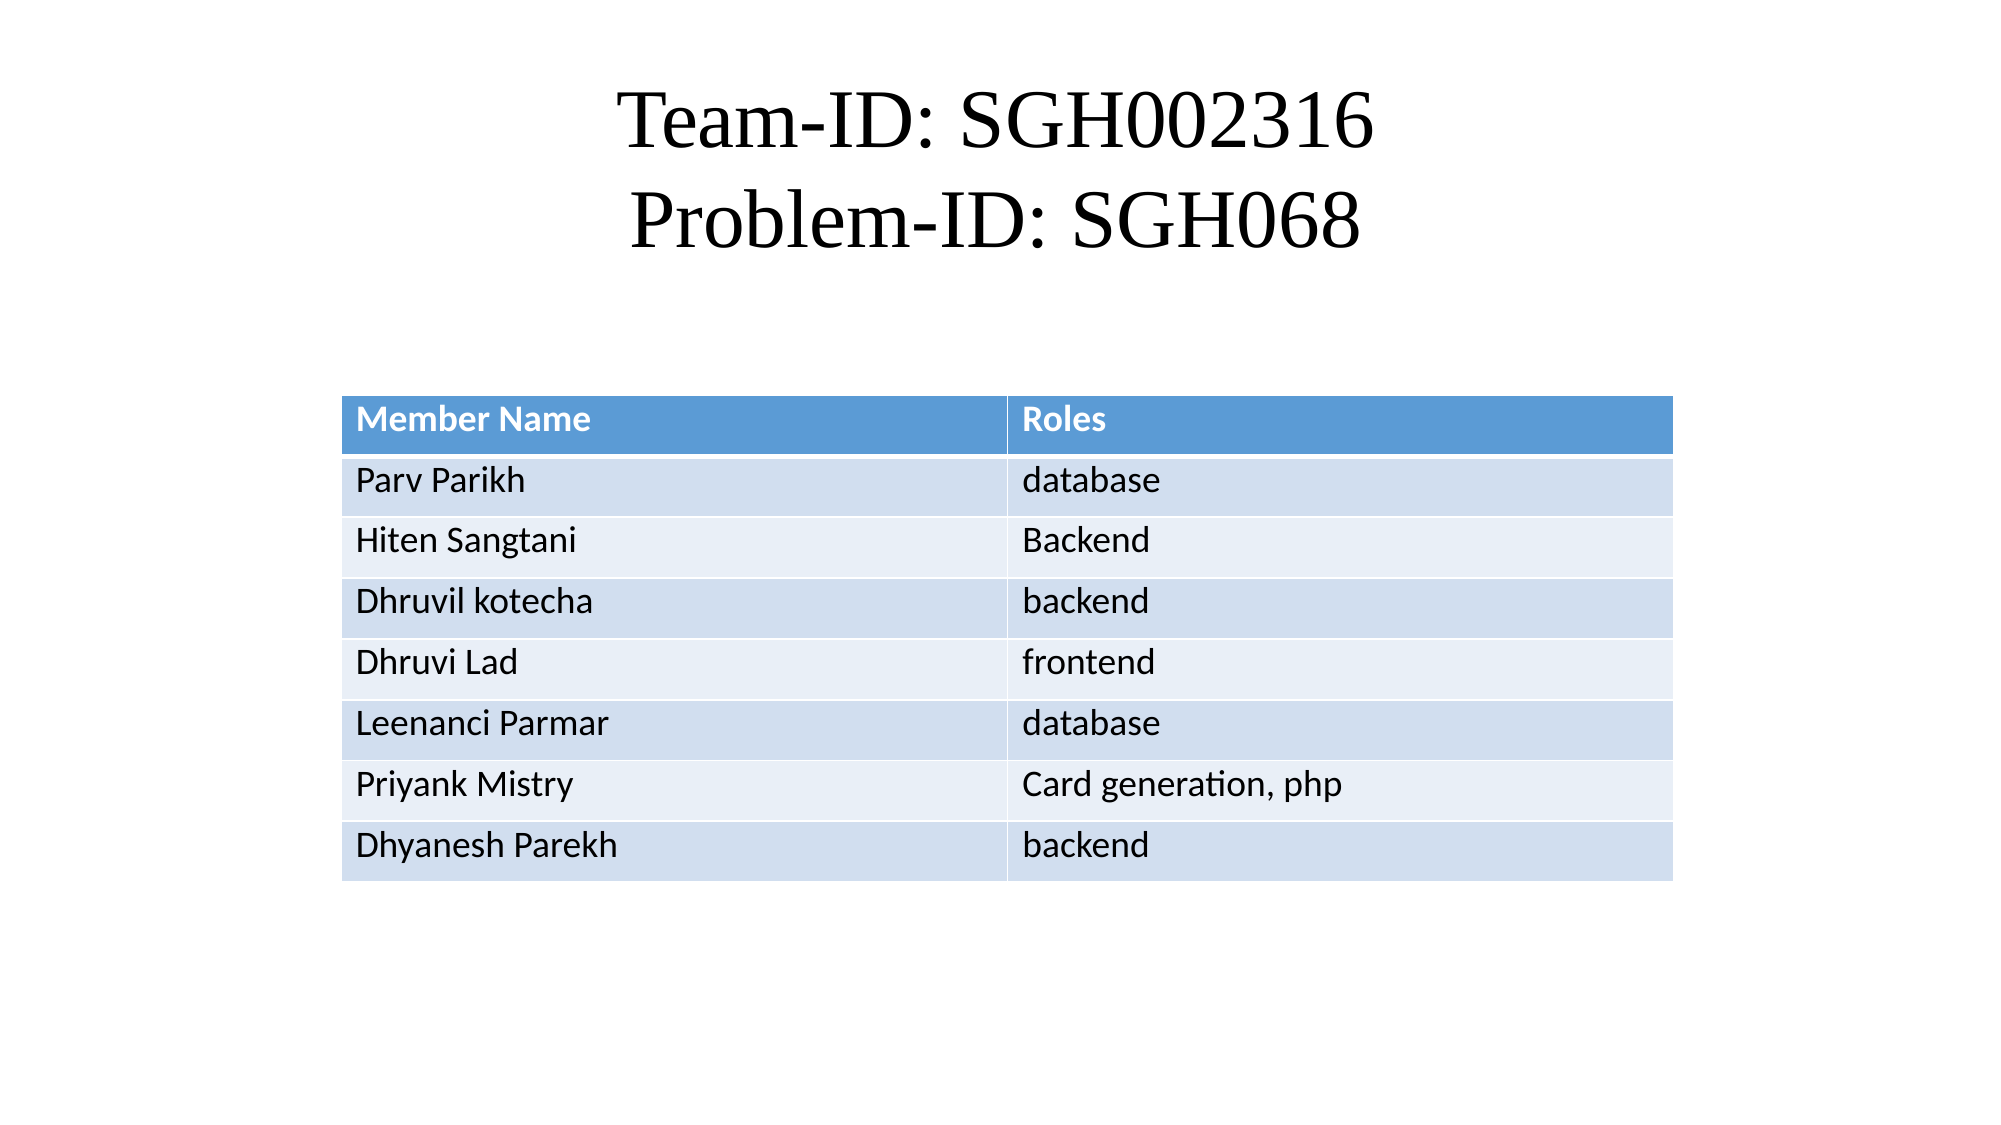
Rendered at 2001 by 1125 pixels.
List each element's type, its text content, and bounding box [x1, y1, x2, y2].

table_cell Dhruvil kotecha [342, 579, 1007, 638]
table_cell Card generation, php [1008, 761, 1673, 820]
table_header Roles [1008, 396, 1673, 454]
table_cell Dhruvi Lad [342, 640, 1007, 699]
table_cell backend [1008, 579, 1673, 638]
table_cell Parv Parikh [342, 459, 1007, 516]
table_cell database [1008, 701, 1673, 760]
table_cell Leenanci Parmar [342, 701, 1007, 760]
table_cell frontend [1008, 640, 1673, 699]
table_cell Dhyanesh Parekh [342, 822, 1007, 881]
table_cell Hiten Sangtani [342, 518, 1007, 577]
text_box Team-ID: SGH002316 Problem-ID: SGH068 [45, 56, 1947, 272]
table_cell Priyank Mistry [342, 761, 1007, 820]
table_cell database [1008, 459, 1673, 516]
table_header Member Name [342, 396, 1007, 454]
table_cell Backend [1008, 518, 1673, 577]
table_cell backend [1008, 822, 1673, 881]
